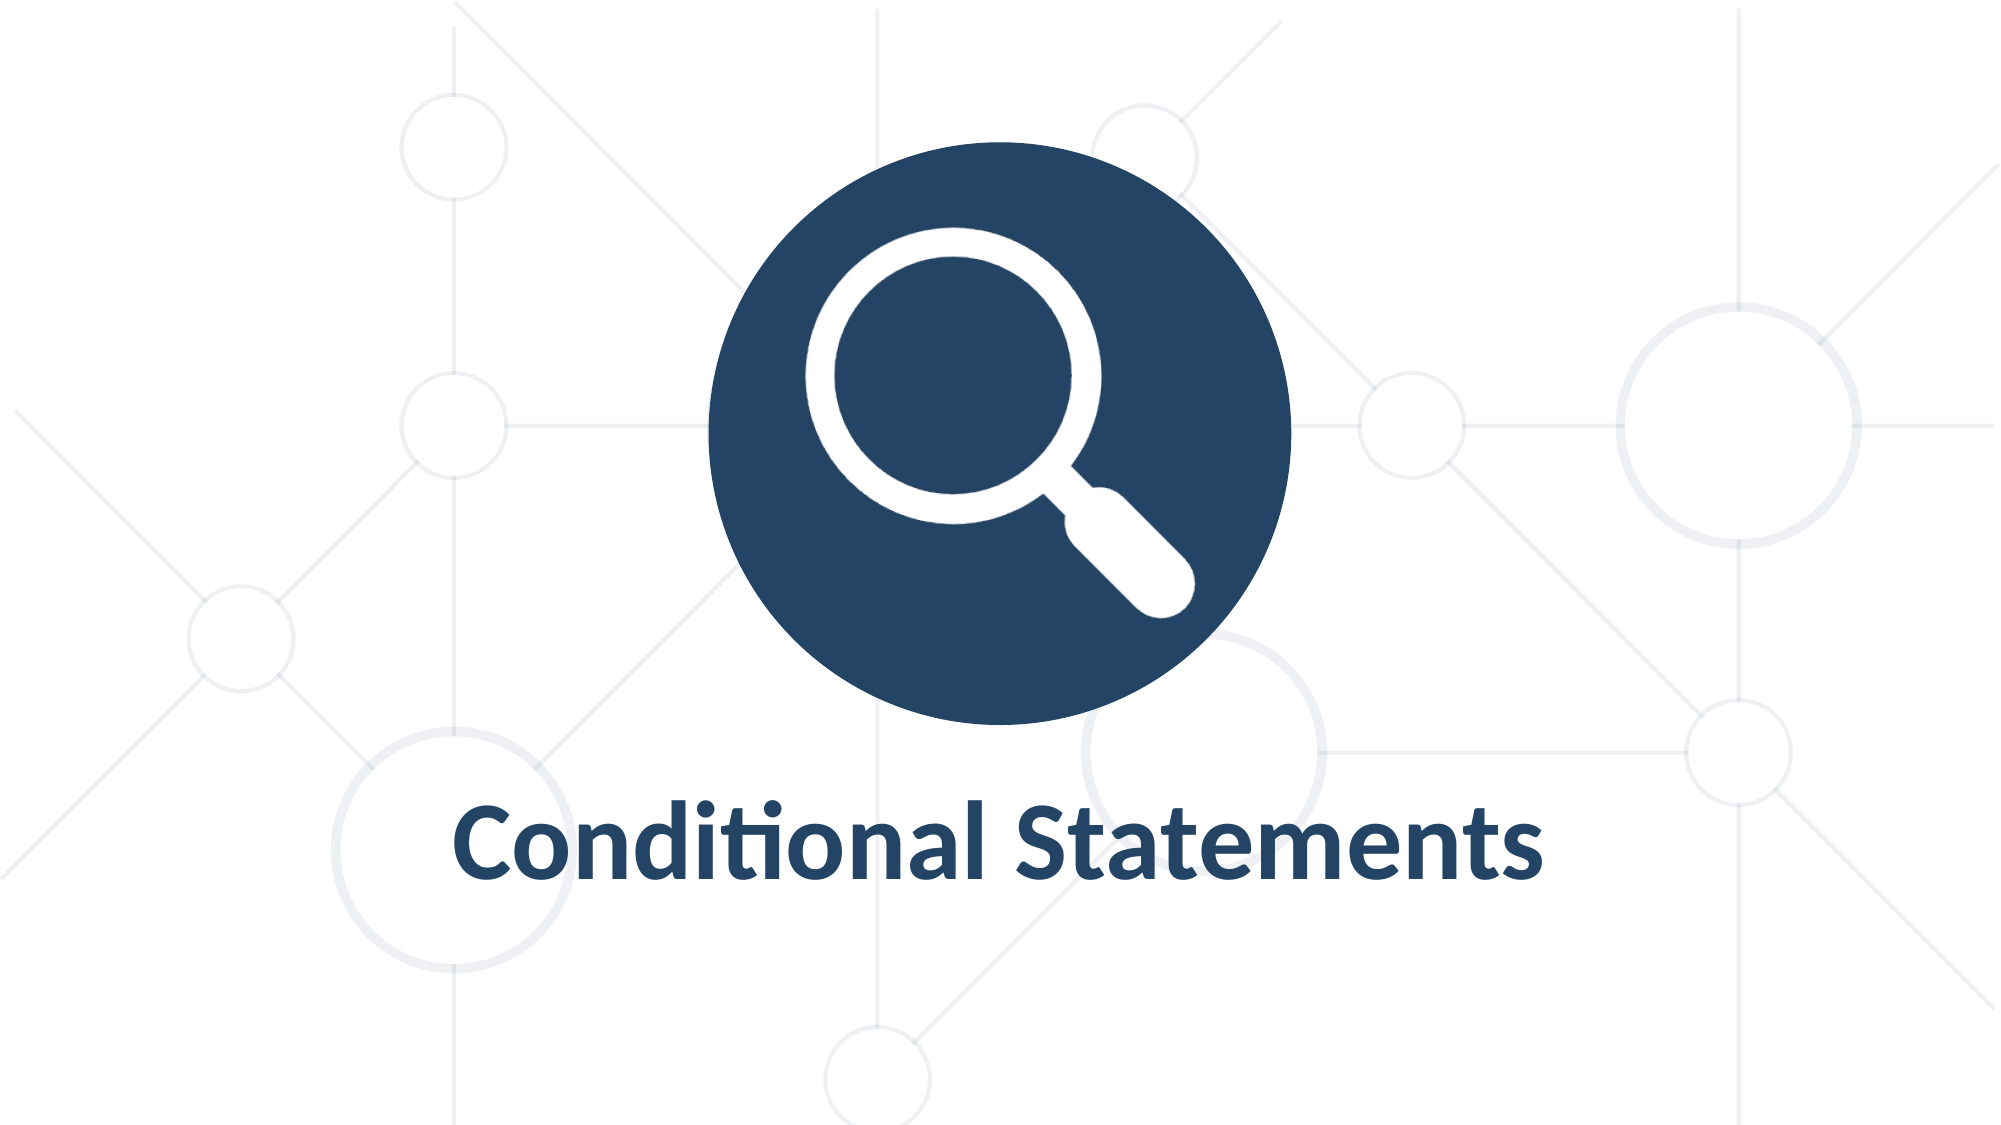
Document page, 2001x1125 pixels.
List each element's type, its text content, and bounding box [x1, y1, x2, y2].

picture [762, 185, 1237, 660]
title Conditional Statements [100, 771, 1900, 898]
